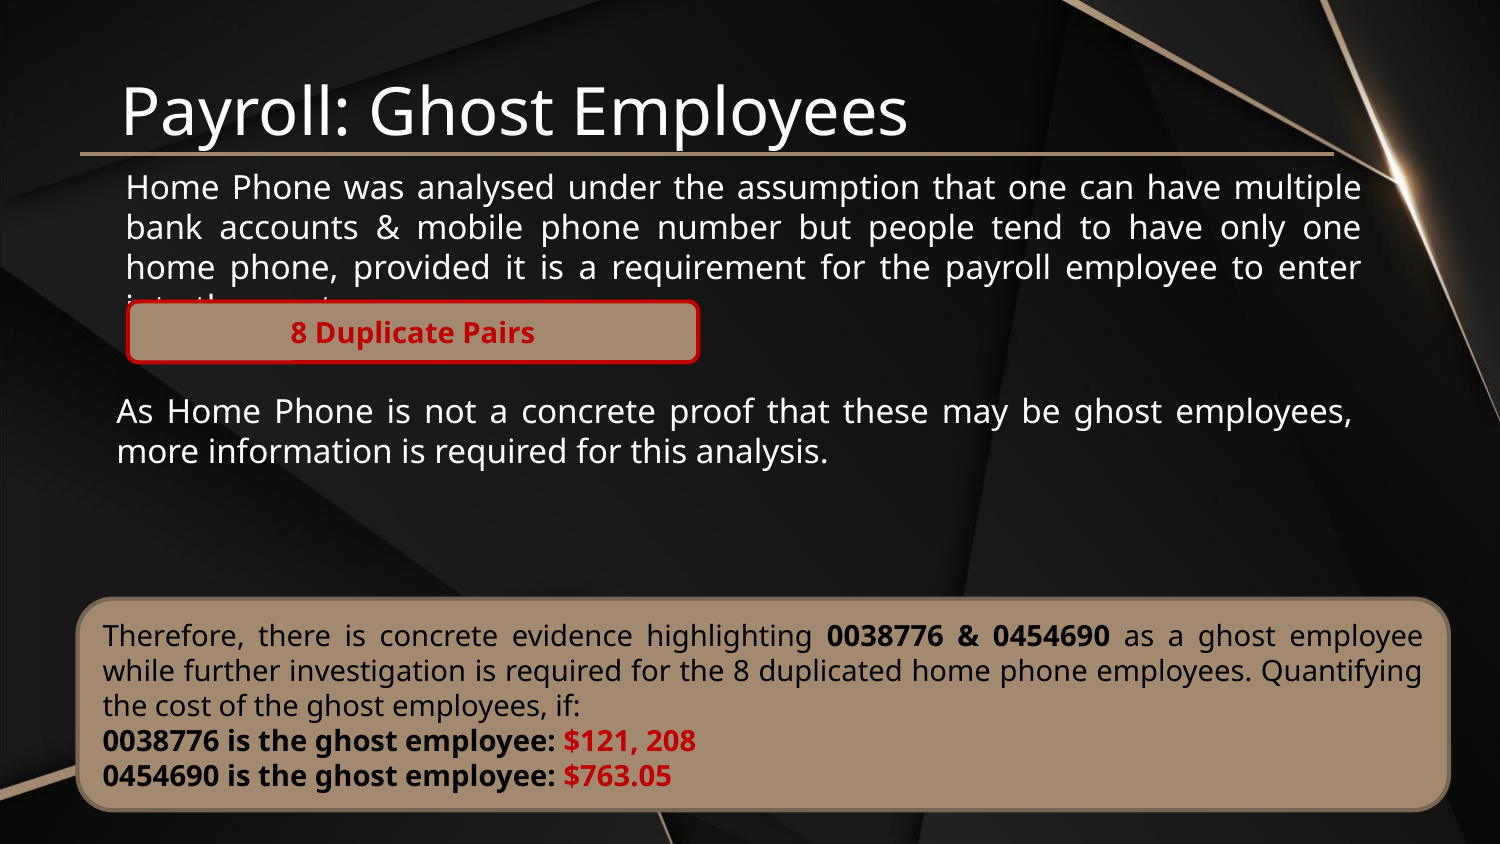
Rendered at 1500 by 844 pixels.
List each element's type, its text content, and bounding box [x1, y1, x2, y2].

text_box 8 Duplicate Pairs [125, 299, 701, 365]
title Payroll: Ghost Employees [105, 36, 1346, 151]
subtitle Home Phone was analysed under the assumption that one can have multiple bank accounts & mobile phone number but people tend to have only one home phone, provided it is a requirement for the payroll employee to enter into the master. [35, 151, 1379, 289]
text_box As Home Phone is not a concrete proof that these may be ghost employees, more information is required for this analysis. [26, 375, 1370, 513]
text_box Therefore, there is concrete evidence highlighting 0038776 & 0454690 as a ghost employee while further investigation is required for the 8 duplicated home phone employees. Quantifying the cost of the ghost employees, if: 0038776 is the ghost employee: $121, 208 0454690 is the ghost employee: $763.05 [75, 596, 1452, 813]
picture [0, 0, 1500, 844]
